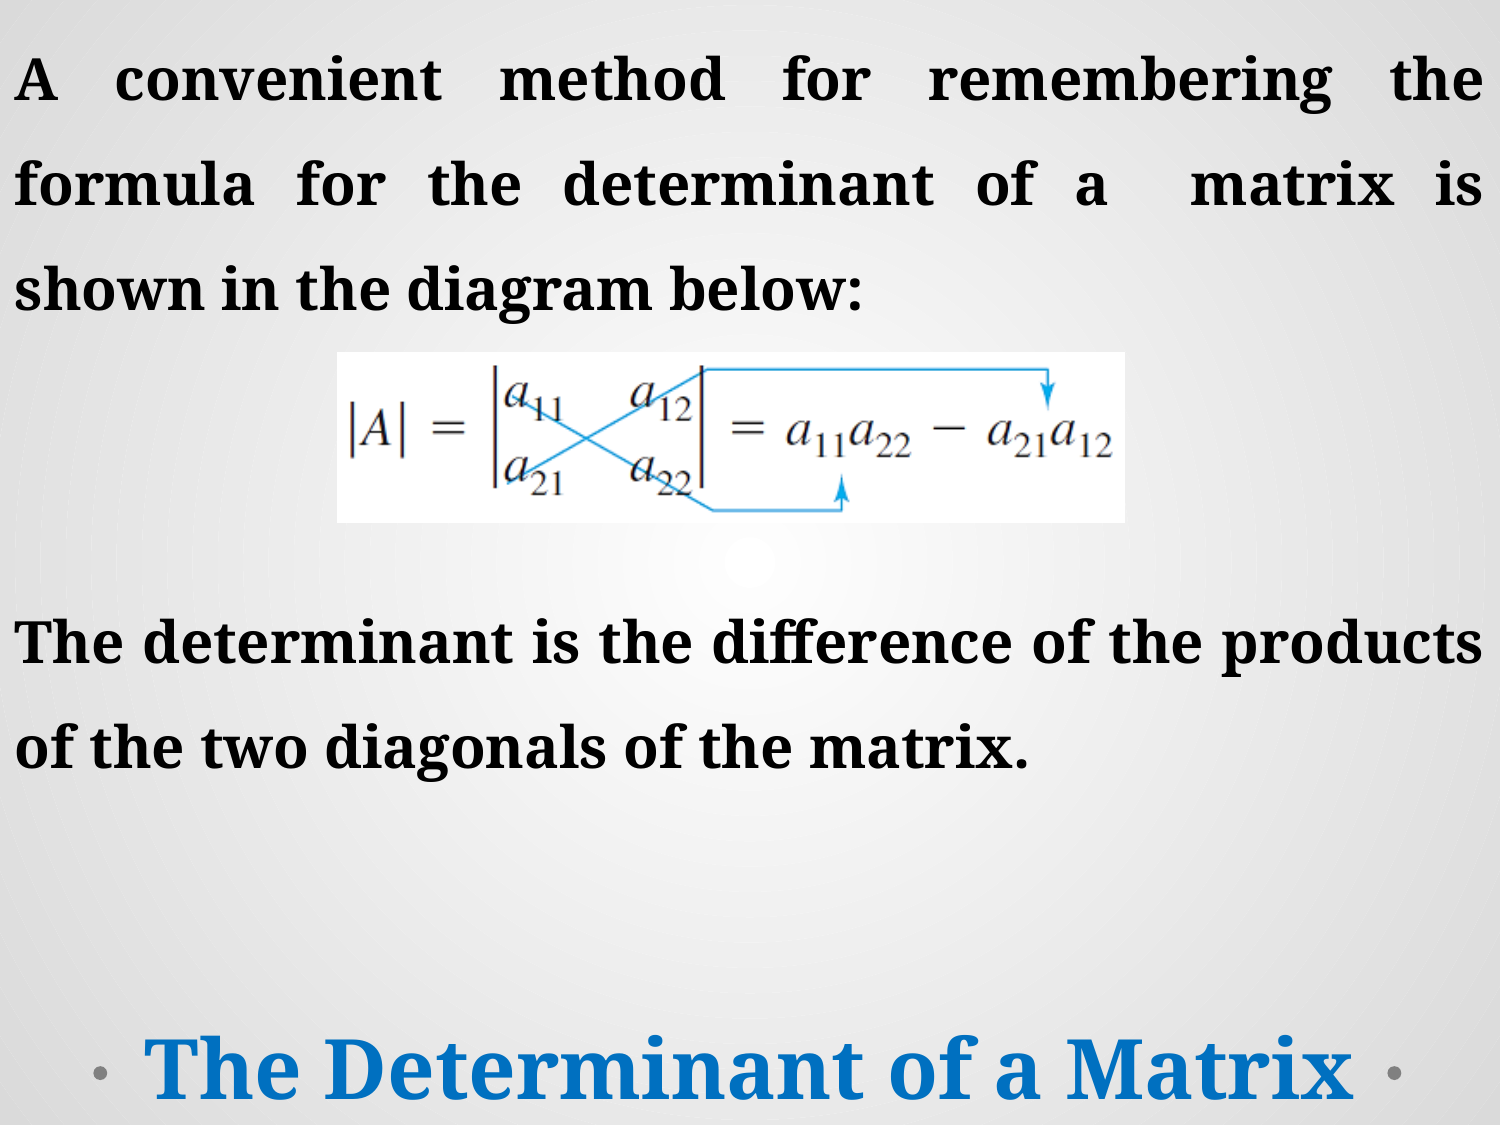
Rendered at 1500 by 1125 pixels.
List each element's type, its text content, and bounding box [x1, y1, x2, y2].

text_box The determinant is the difference of the products of the two diagonals of the matrix. [0, 562, 1500, 788]
text_box The Determinant of a Matrix [0, 1008, 1500, 1124]
picture [337, 351, 1126, 523]
